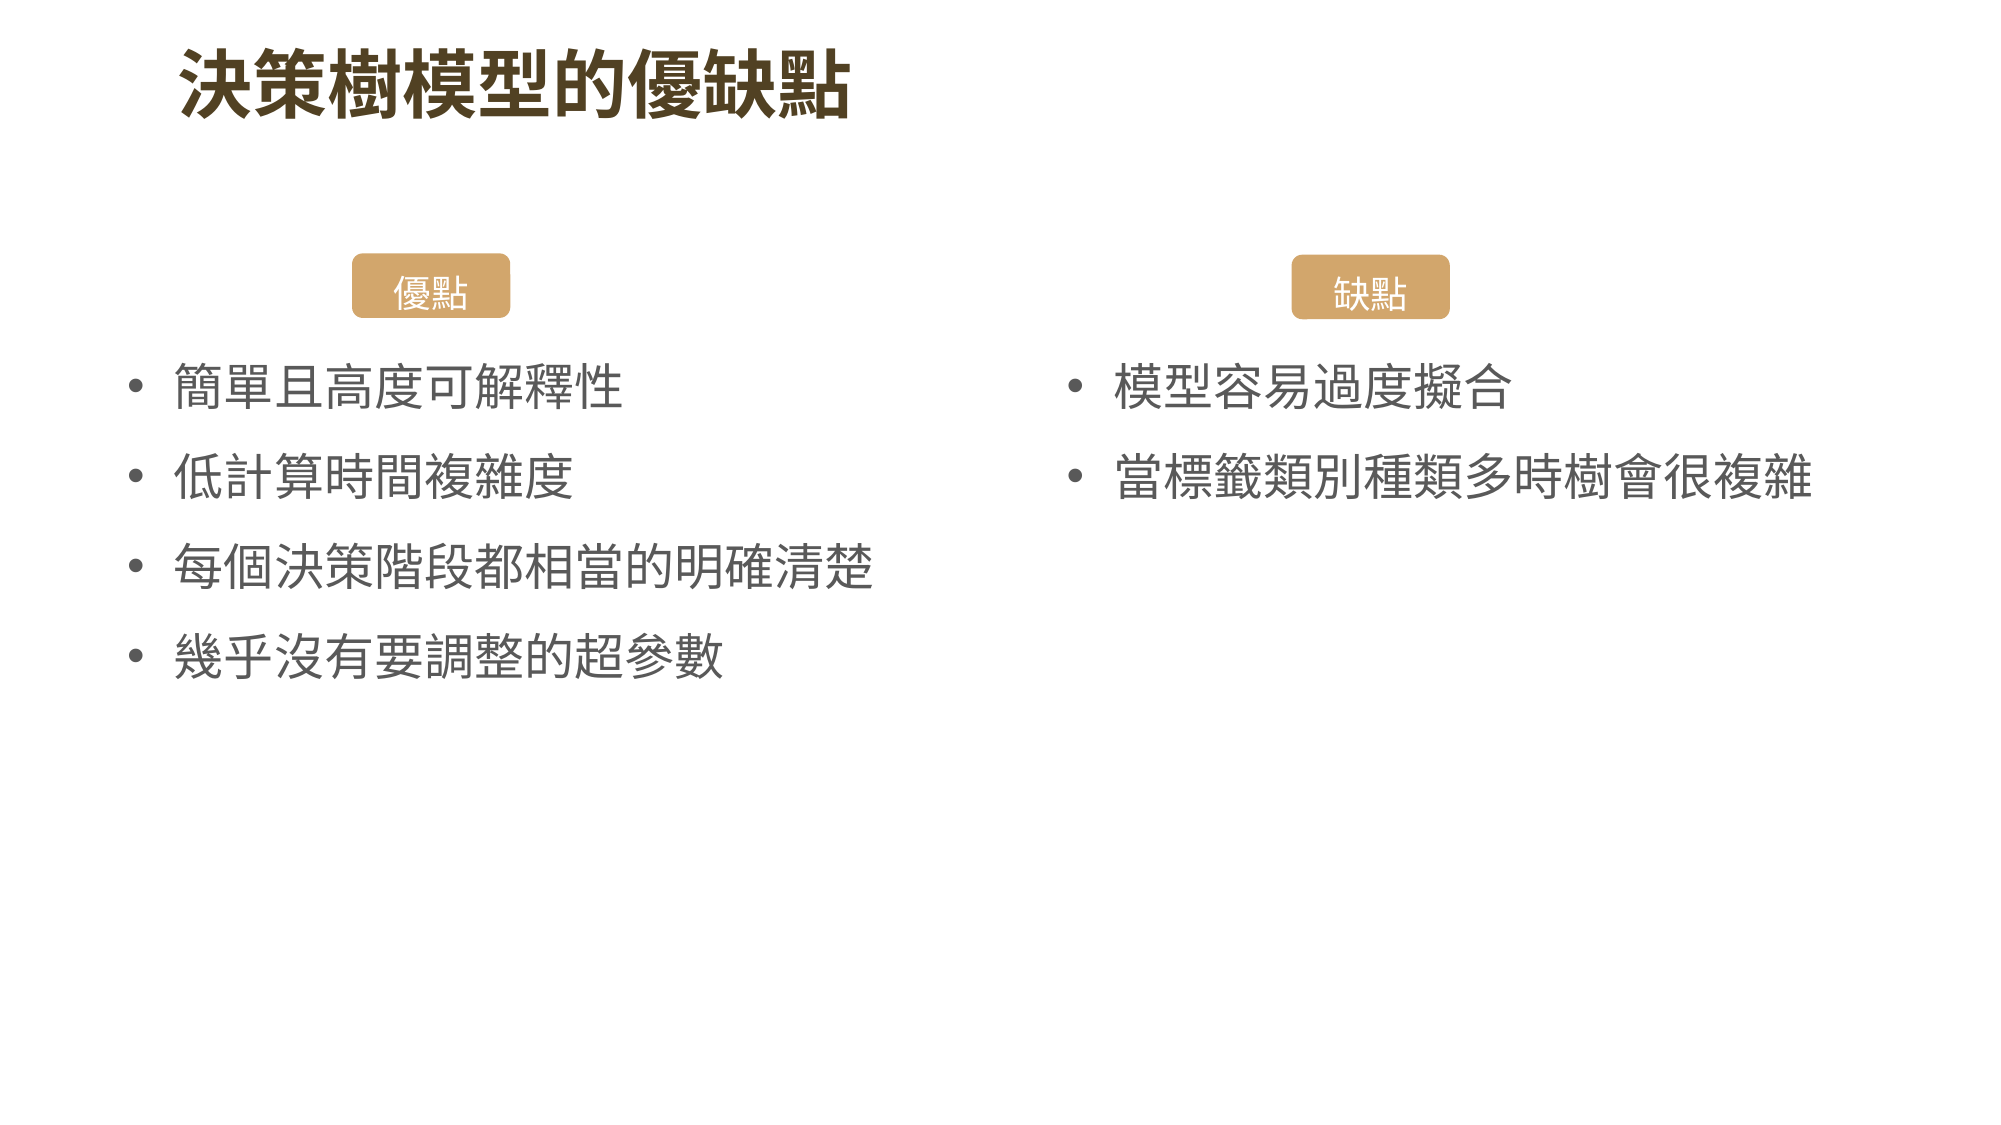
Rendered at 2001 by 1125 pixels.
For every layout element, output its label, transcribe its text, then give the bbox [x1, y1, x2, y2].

text_box 缺點 [1291, 254, 1450, 320]
text_box 優點 [352, 253, 511, 318]
text_box 簡單且高度可解釋性 低計算時間複雜度 每個決策階段都相當的明確清楚 幾乎沒有要調整的超參數 [112, 317, 909, 693]
text_box 模型容易過度擬合 當標籤類別種類多時樹會很複雜 [1051, 317, 1848, 513]
text_box 決策樹模型的優缺點 [162, 40, 1691, 136]
